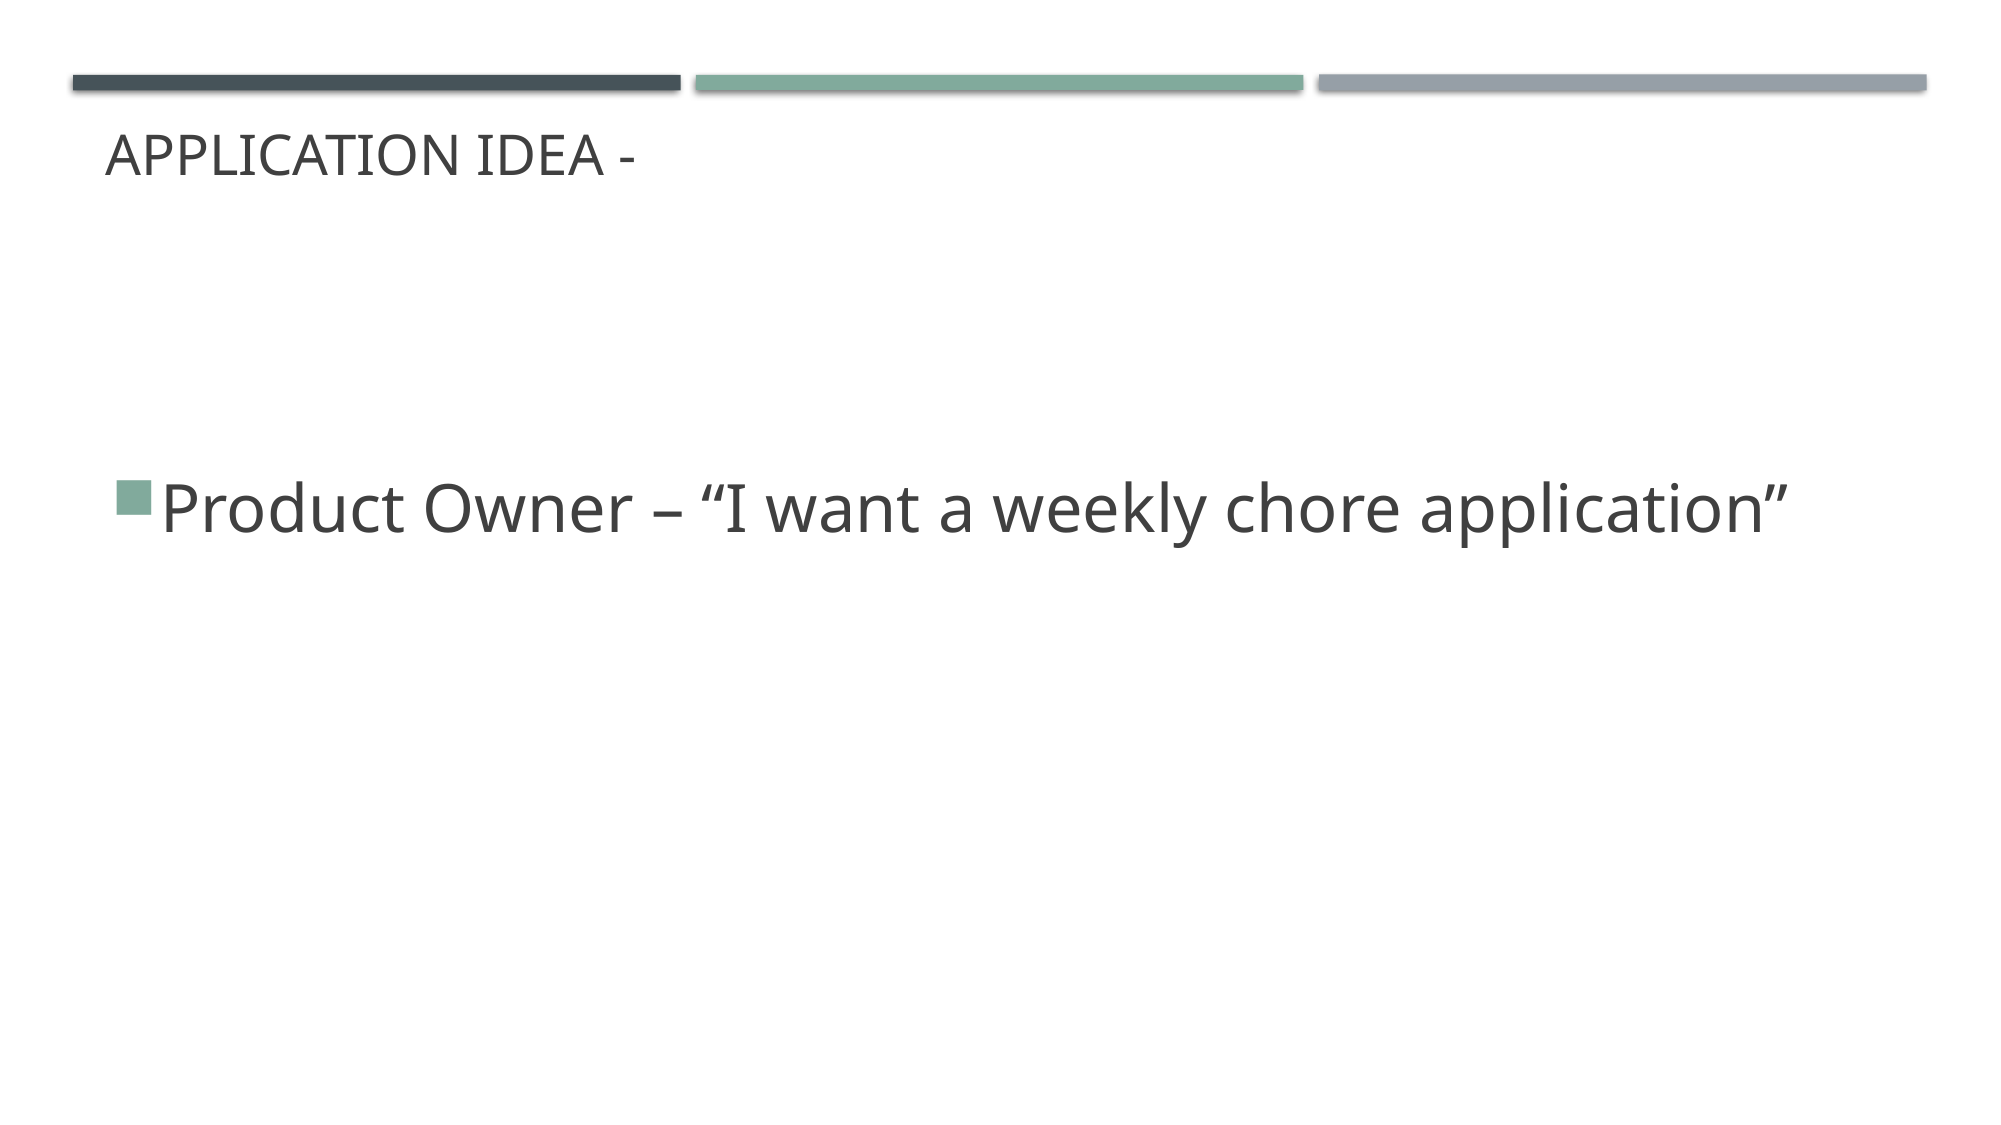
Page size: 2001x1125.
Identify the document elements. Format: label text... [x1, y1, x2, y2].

list Product Owner – “I want a weekly chore application” [95, 367, 1905, 628]
title Application idea - [90, 104, 1900, 195]
